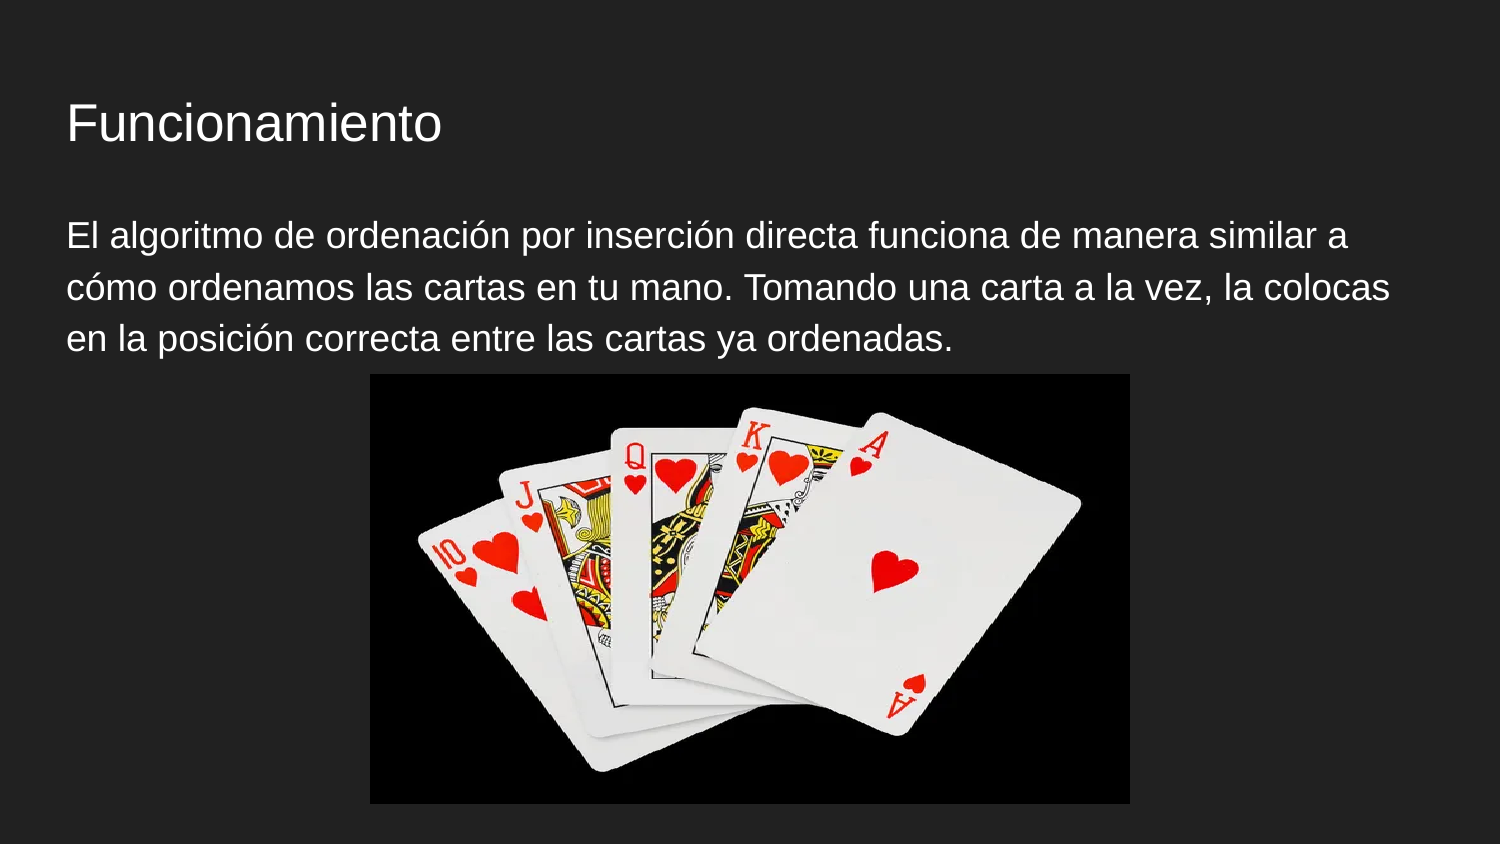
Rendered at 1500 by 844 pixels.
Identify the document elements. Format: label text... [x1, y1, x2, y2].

picture [369, 374, 1130, 804]
list El algoritmo de ordenación por inserción directa funciona de manera similar a cómo ordenamos las cartas en tu mano. Tomando una carta a la vez, la colocas en la posición correcta entre las cartas ya ordenadas. [51, 189, 1449, 750]
title Funcionamiento [51, 72, 1449, 167]
